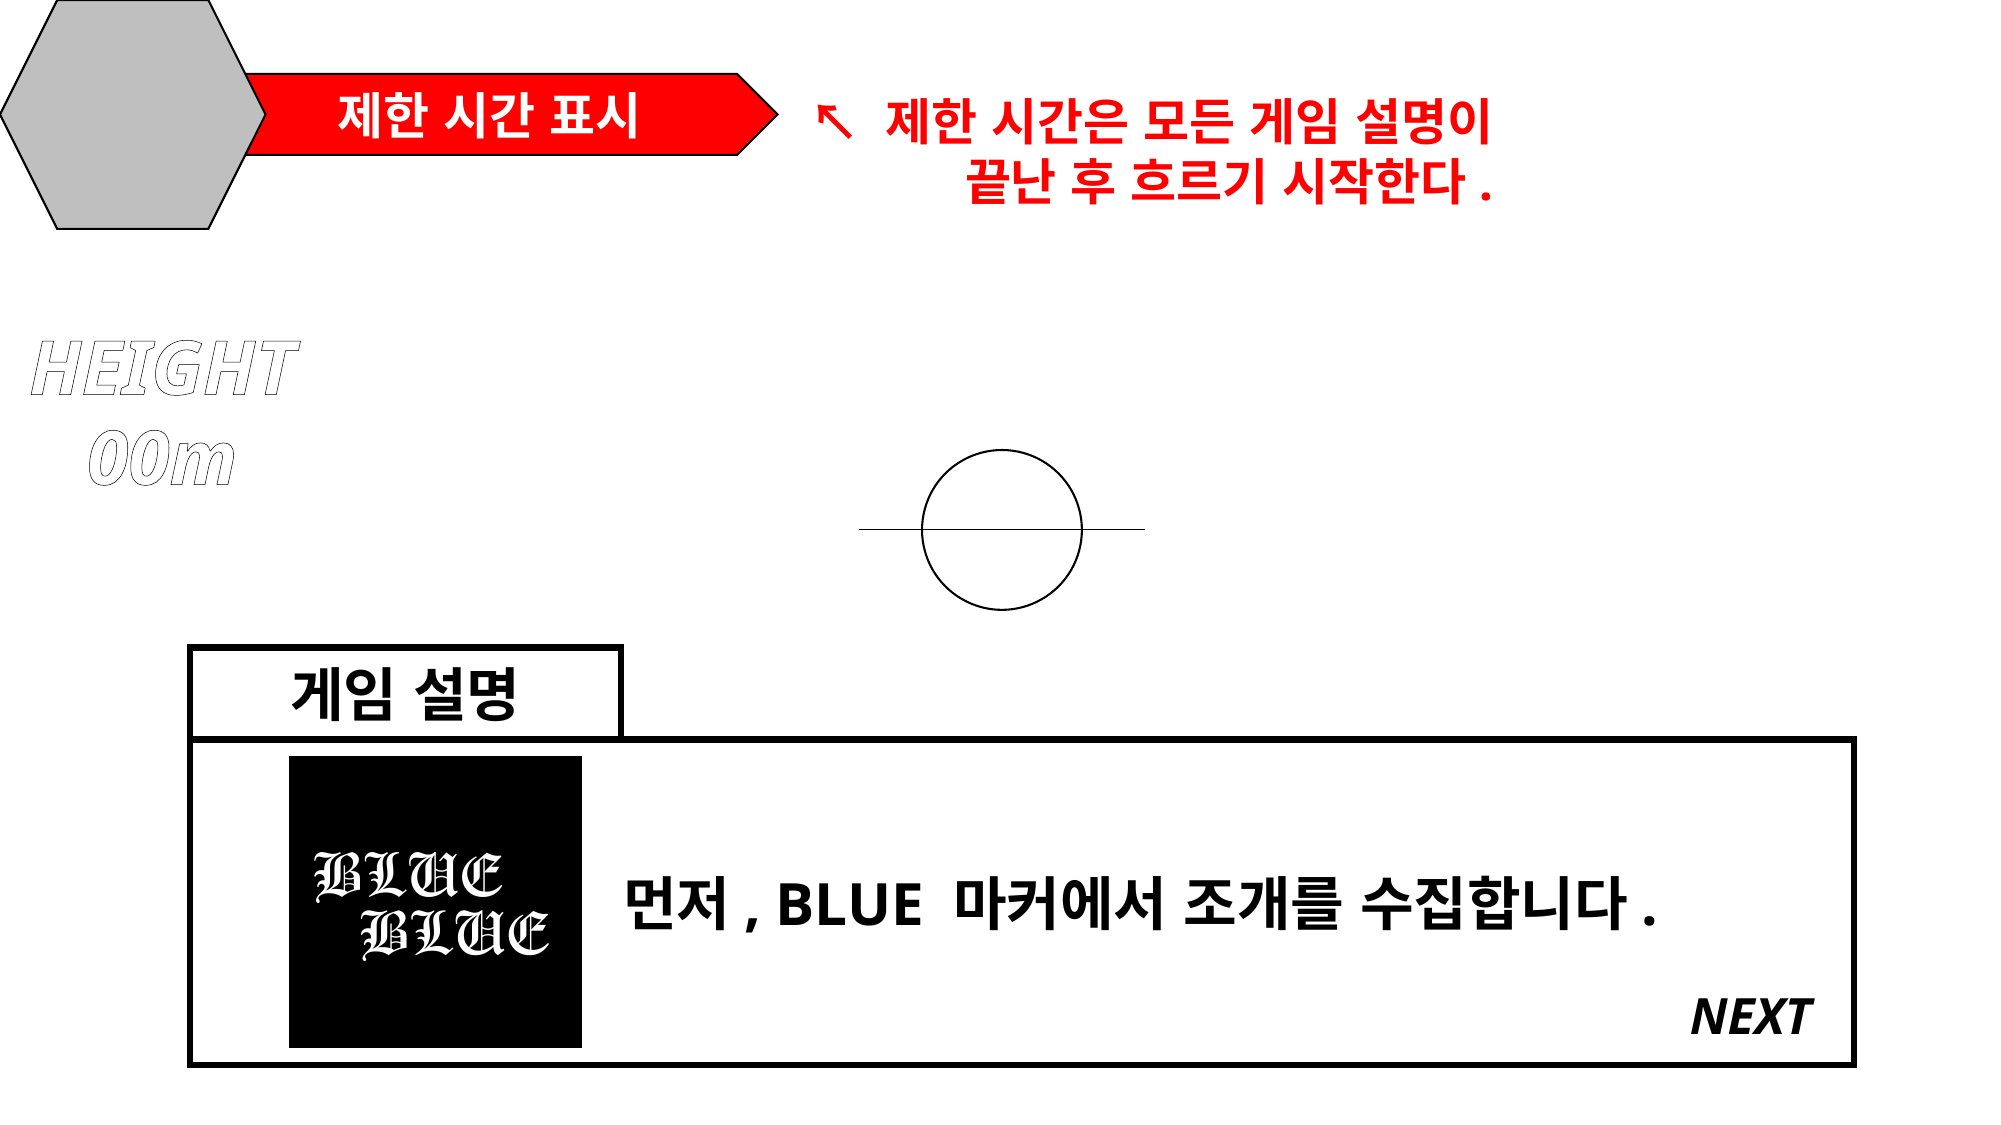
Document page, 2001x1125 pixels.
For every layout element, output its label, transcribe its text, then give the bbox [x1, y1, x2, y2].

text_box [0, 0, 267, 230]
text_box [920, 530, 1083, 611]
text_box ↖ 제한 시간은 모든 게임 설명이 끝난 후 흐르기 시작한다. [740, 83, 1508, 219]
text_box NEXT [1675, 976, 1906, 1052]
text_box 제한 시간 표시 [246, 72, 748, 156]
text_box 먼저, BLUE 마커에서 조개를 수집합니다. [608, 859, 1704, 945]
text_box HEIGHT 00m [0, 312, 325, 507]
picture [289, 756, 582, 1048]
text_box [189, 738, 1855, 1066]
text_box 게임 설명 [189, 646, 622, 740]
text_box [921, 448, 1083, 529]
